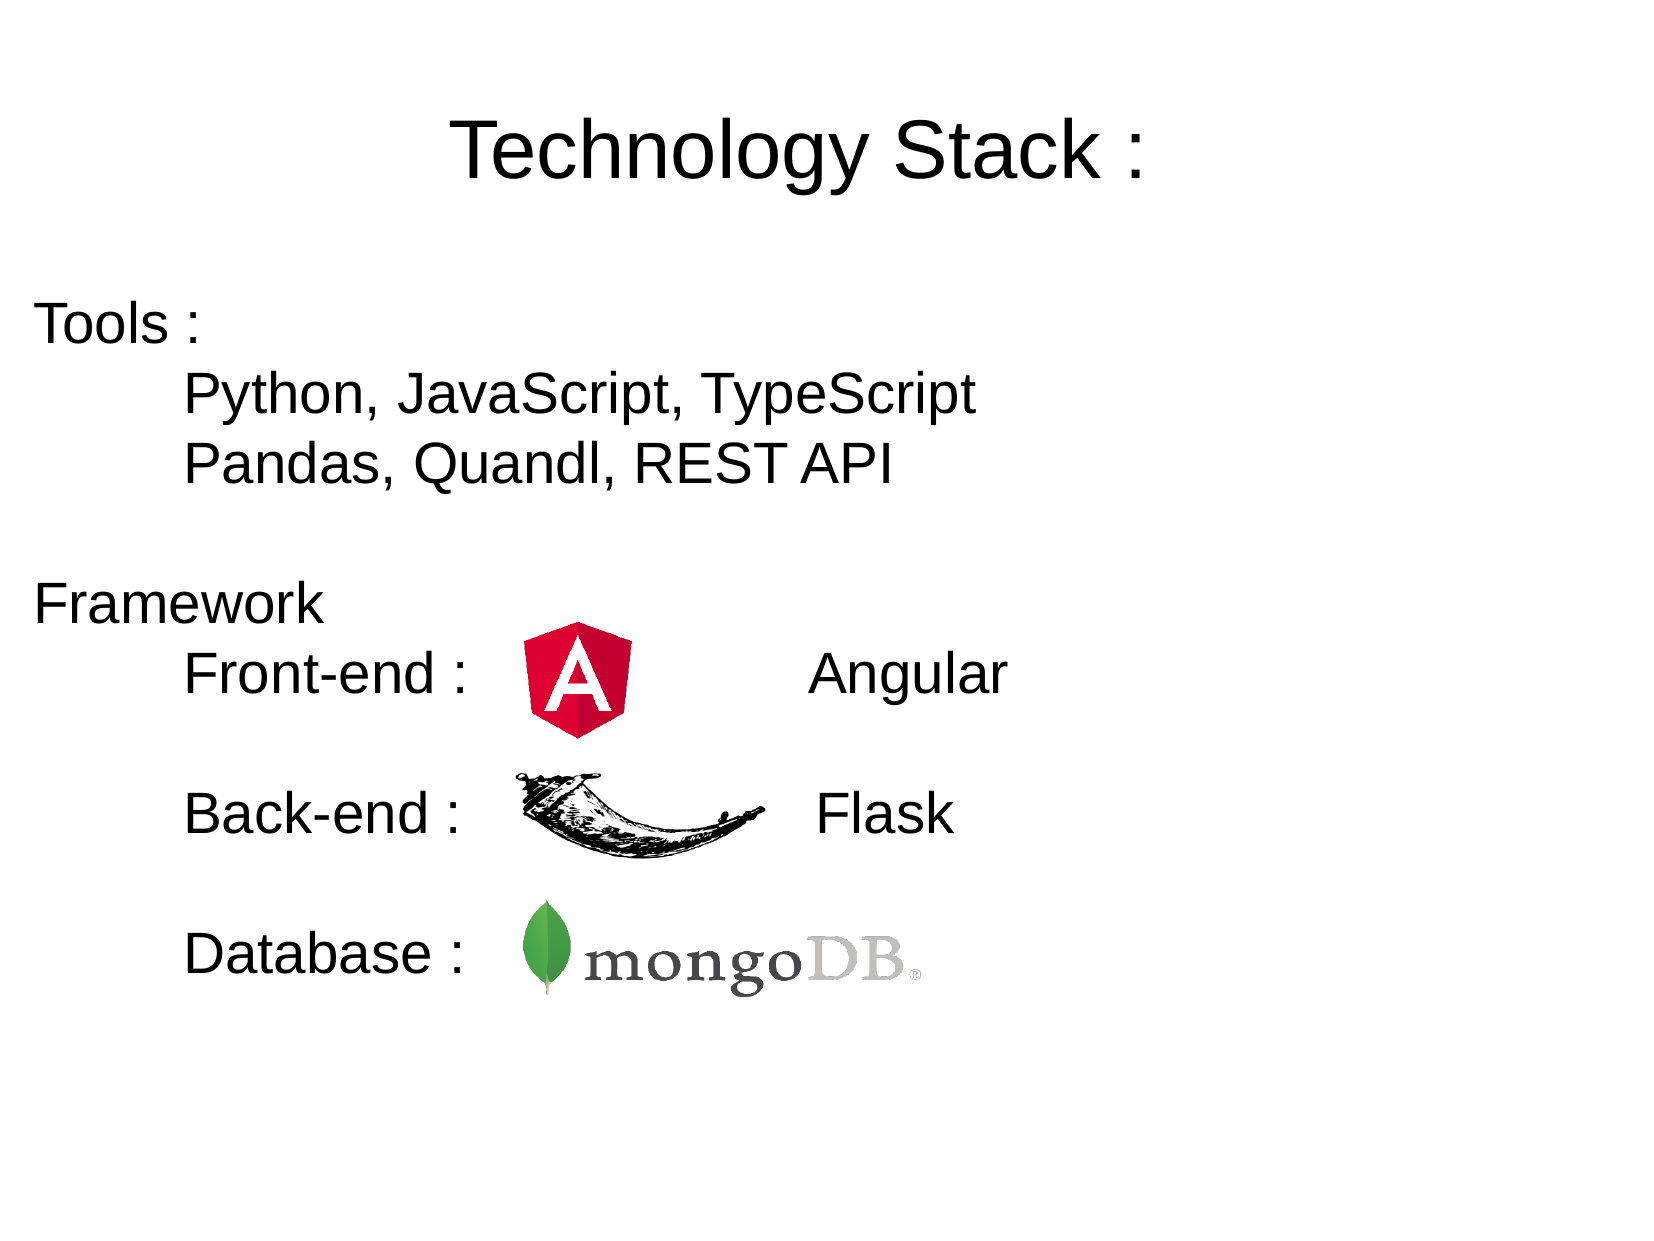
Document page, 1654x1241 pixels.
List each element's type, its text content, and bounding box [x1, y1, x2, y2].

picture [523, 899, 921, 998]
picture [504, 765, 774, 865]
text_box Technology Stack : Tools : Python, JavaScript, TypeScript Pandas, Quandl, REST API Framework Front-end : Angular Back-end : Flask Database : [18, 87, 1579, 1083]
picture [504, 604, 651, 750]
